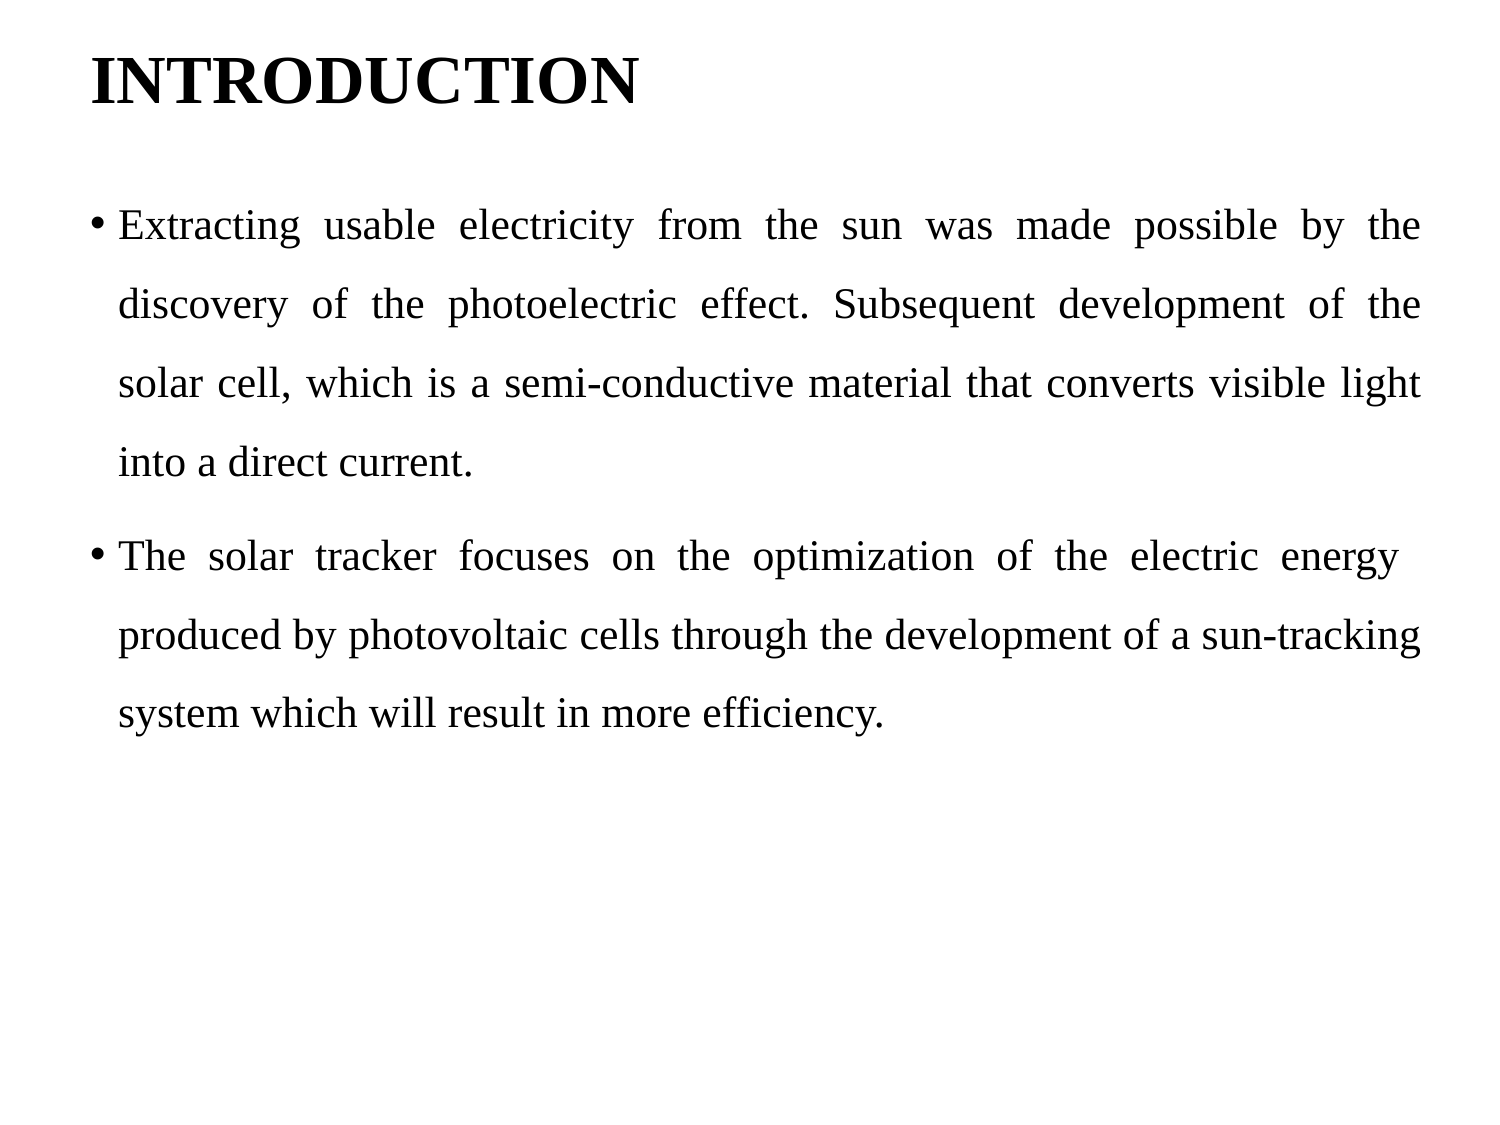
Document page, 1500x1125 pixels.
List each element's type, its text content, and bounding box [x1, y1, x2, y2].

list Extracting usable electricity from the sun was made possible by the discovery of the photoelectric effect. Subsequent development of the solar cell, which is a semi-conductive material that converts visible light into a direct current. The solar tracker focuses on the optimization of the electric energy produced by photovoltaic cells through the development of a sun-tracking system which will result in more efficiency. [75, 162, 1438, 986]
title INTRODUCTION [75, 12, 1425, 150]
